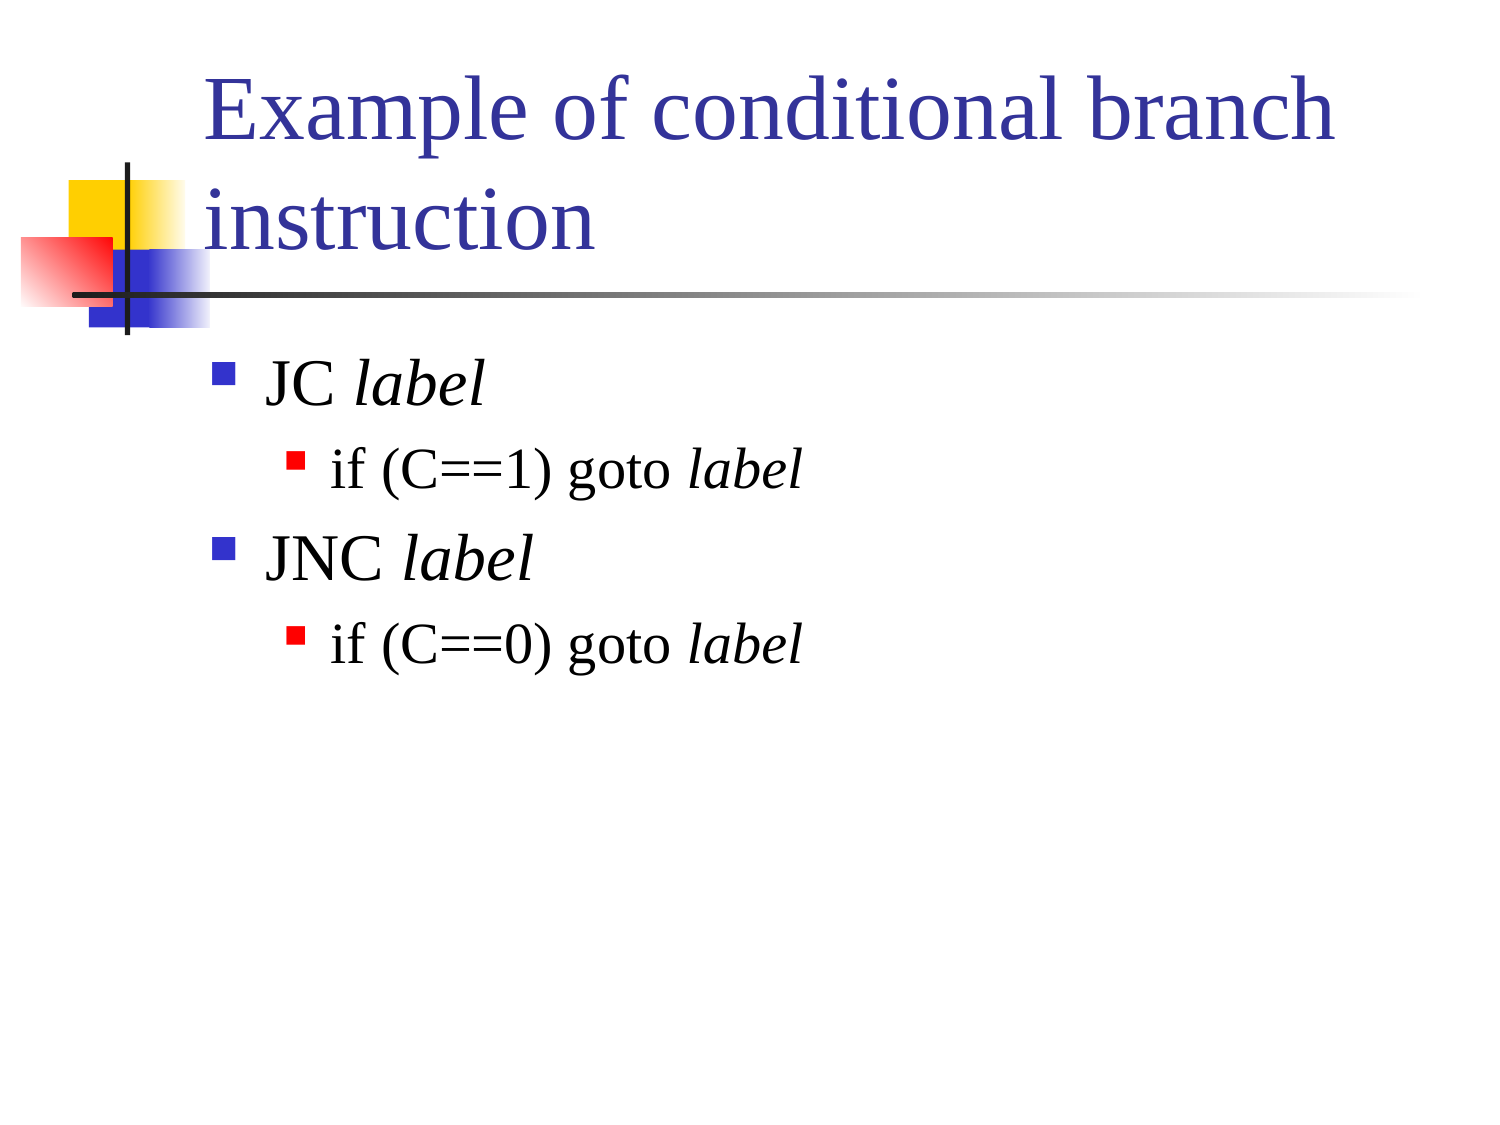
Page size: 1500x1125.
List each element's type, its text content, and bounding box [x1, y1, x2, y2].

title Example of conditional branch instruction [188, 35, 1468, 275]
list JC label if (C==1) goto label JNC label if (C==0) goto label [193, 331, 1469, 1006]
